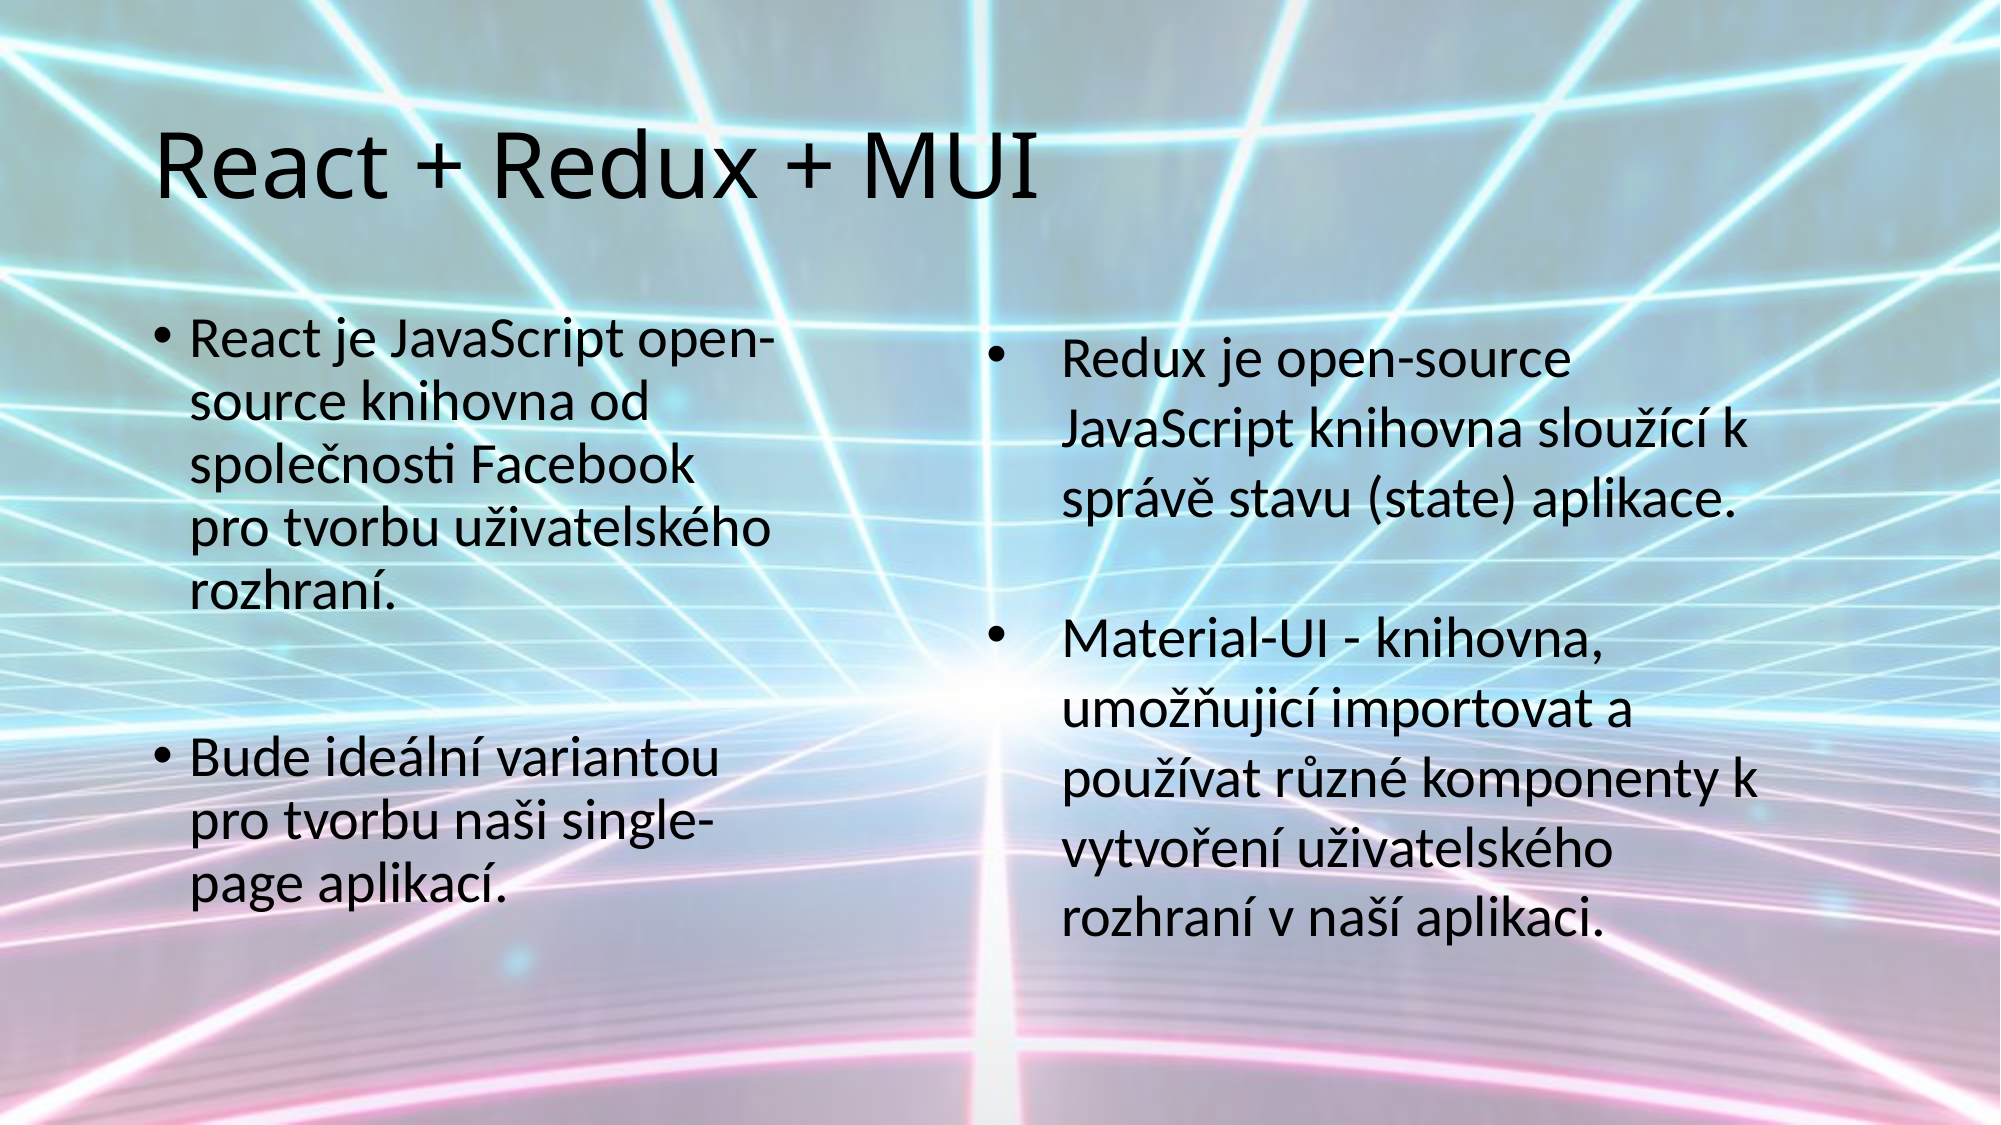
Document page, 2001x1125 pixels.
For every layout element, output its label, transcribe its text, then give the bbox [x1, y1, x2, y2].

title React + Redux + MUI [137, 59, 1863, 278]
list React je JavaScript open-source knihovna od společnosti Facebook pro tvorbu uživatelského rozhraní. Bude ideální variantou pro tvorbu naši single-page aplikací. [137, 299, 798, 1014]
text_box Redux je open-source JavaScript knihovna sloužící k správě stavu (state) aplikace. Material-UI - knihovna, umožňujicí importovat a používat různé komponenty k vytvoření uživatelského rozhraní v naší aplikaci. [971, 311, 1809, 956]
